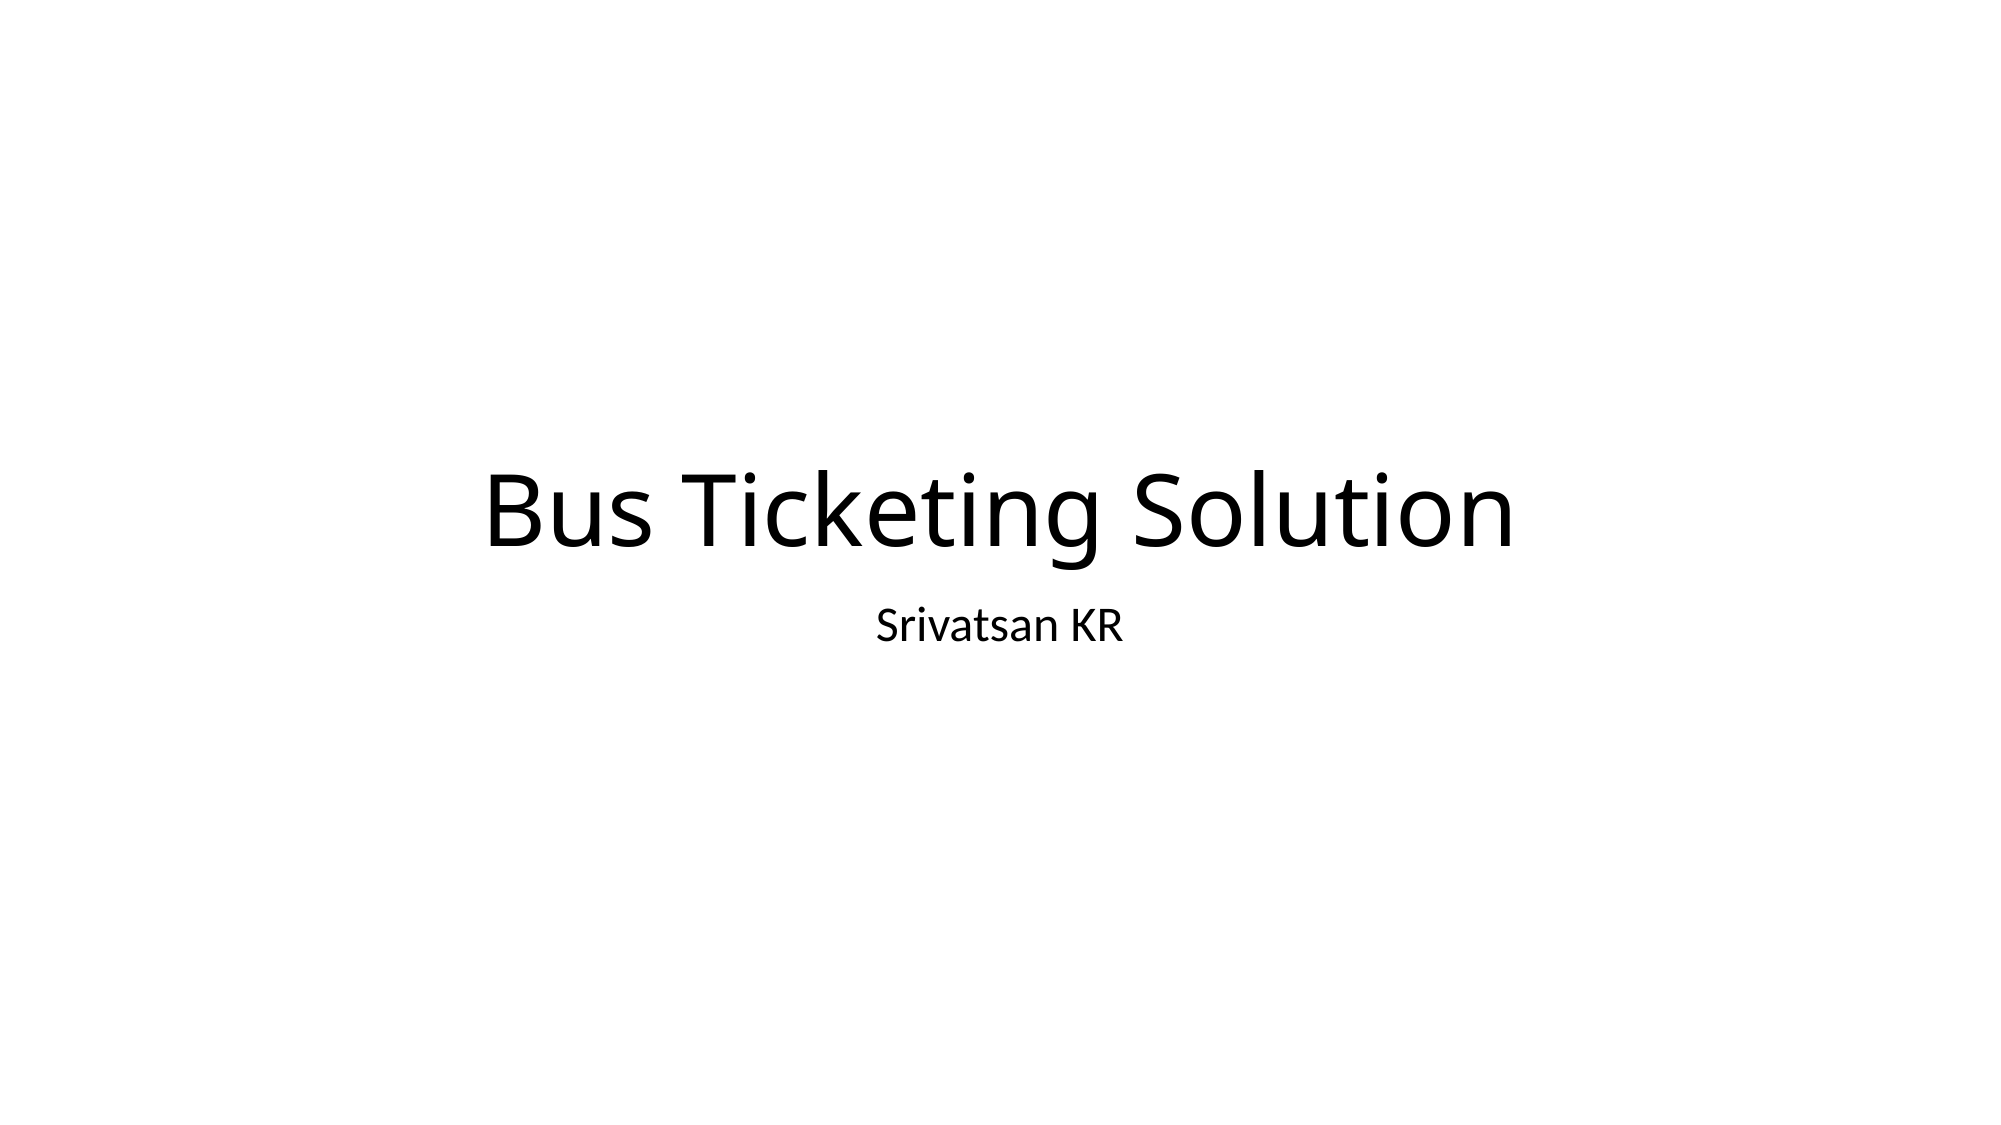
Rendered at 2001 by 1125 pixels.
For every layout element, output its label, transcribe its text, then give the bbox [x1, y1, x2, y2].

subtitle Srivatsan KR [249, 590, 1750, 863]
title Bus Ticketing Solution [249, 184, 1750, 576]
